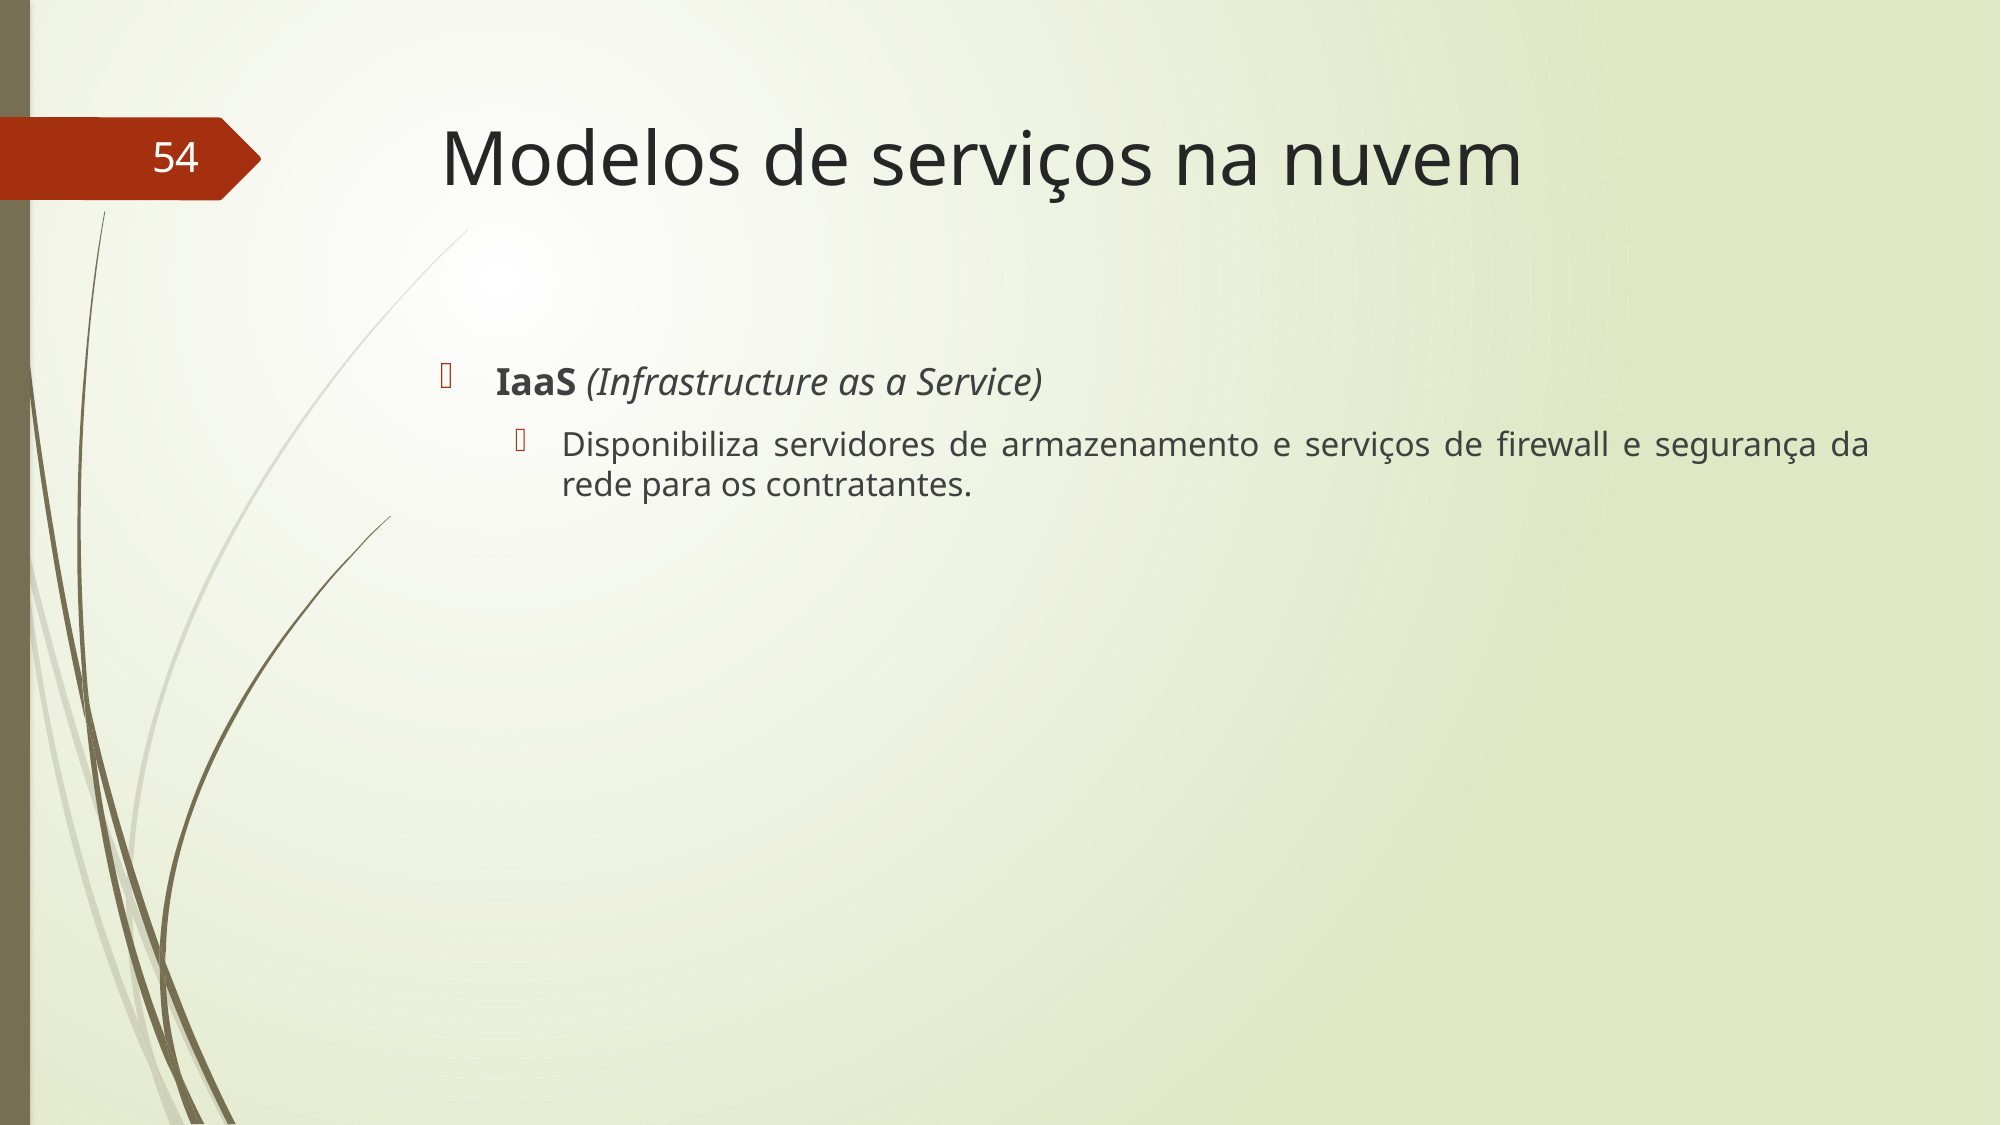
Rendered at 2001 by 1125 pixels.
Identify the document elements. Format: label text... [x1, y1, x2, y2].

title Modelos de serviços na nuvem [425, 102, 1888, 313]
list IaaS (Infrastructure as a Service) Disponibiliza servidores de armazenamento e serviços de firewall e segurança da rede para os contratantes. [424, 350, 1888, 970]
slide_number 54 [87, 129, 216, 190]
